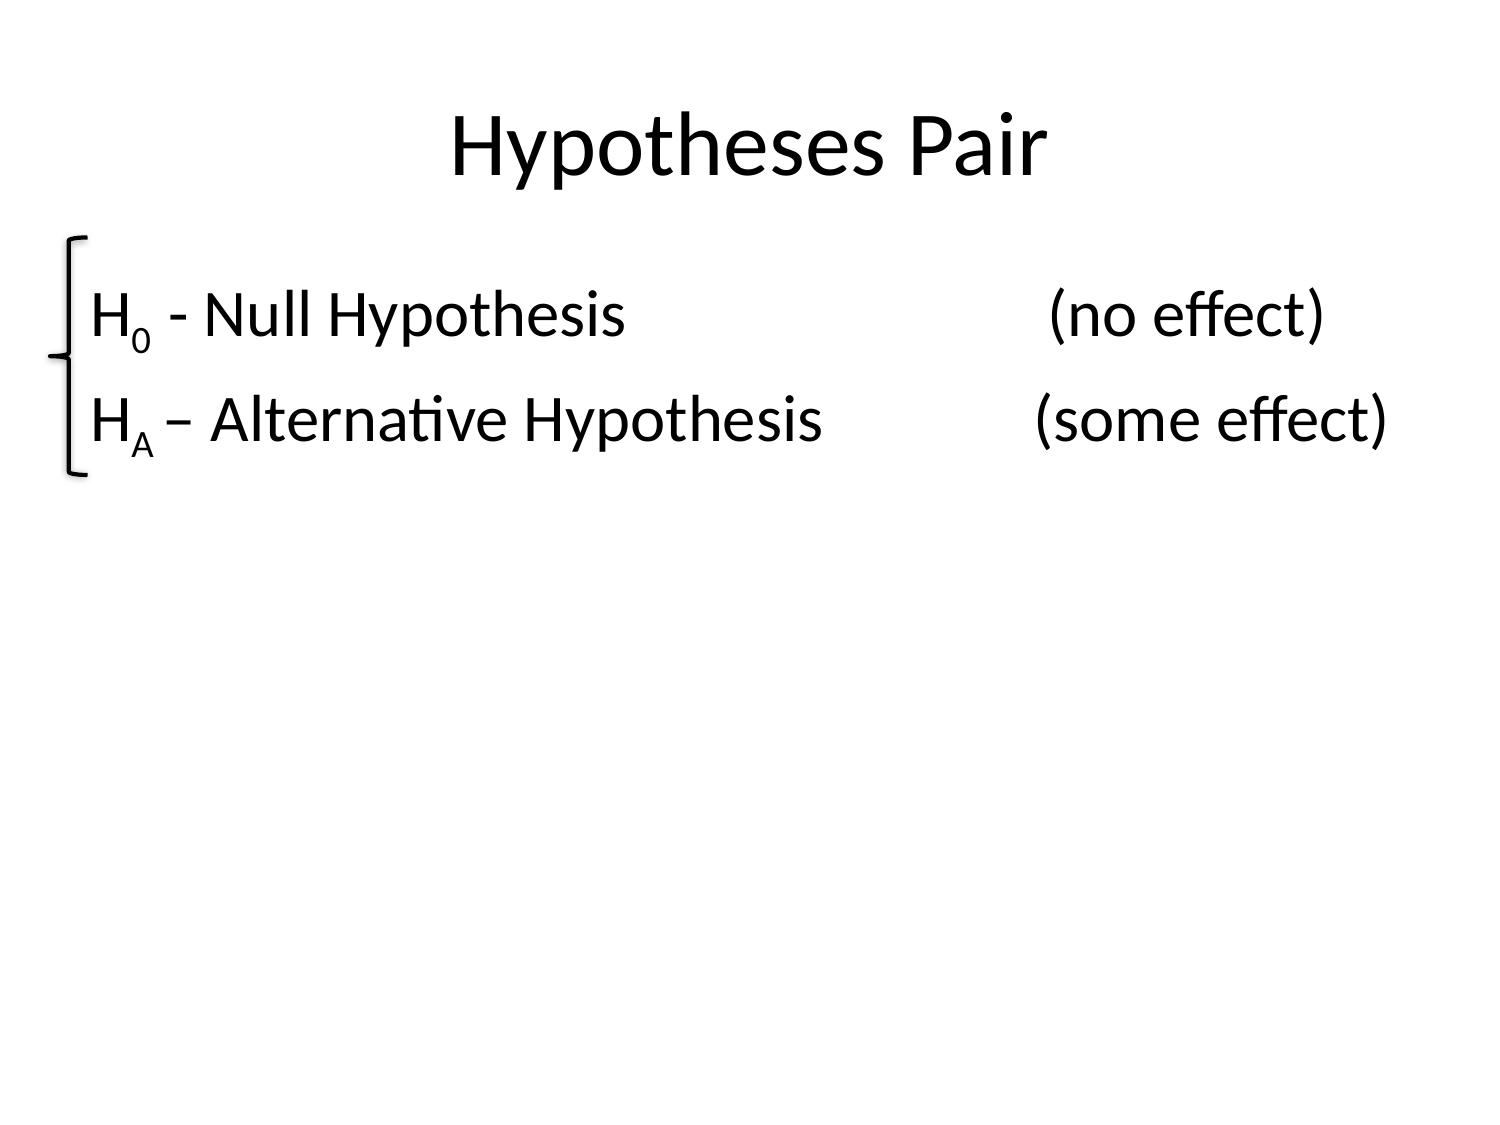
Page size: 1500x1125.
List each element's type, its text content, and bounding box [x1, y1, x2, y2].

title Hypotheses Pair [75, 45, 1425, 233]
text_box [47, 235, 88, 478]
list H0 - Null Hypothesis (no effect) HA – Alternative Hypothesis (some effect) [75, 262, 1425, 1005]
